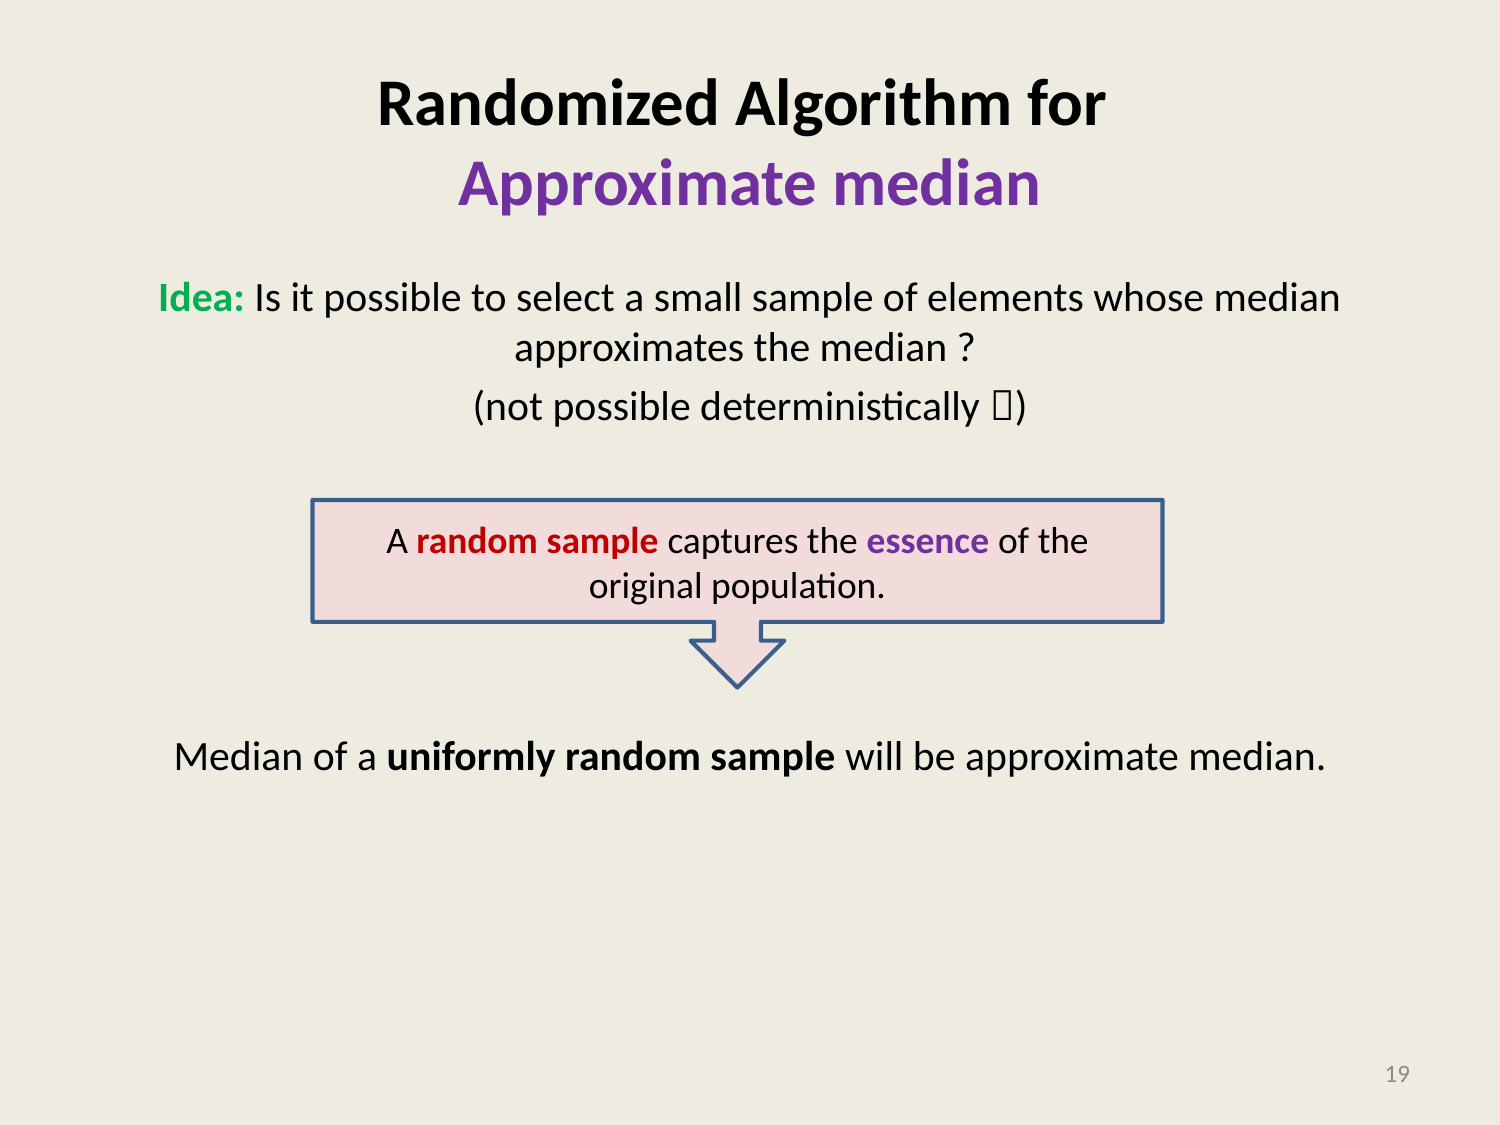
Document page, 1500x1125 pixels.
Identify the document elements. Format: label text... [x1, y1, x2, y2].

text_box A random sample captures the essence of the original population. [310, 497, 1165, 690]
list Idea: Is it possible to select a small sample of elements whose median approximates the median ? (not possible deterministically ) Median of a uniformly random sample will be approximate median. [75, 262, 1425, 1005]
title Randomized Algorithm for Approximate median [75, 45, 1425, 233]
slide_number 19 [1074, 1042, 1425, 1103]
